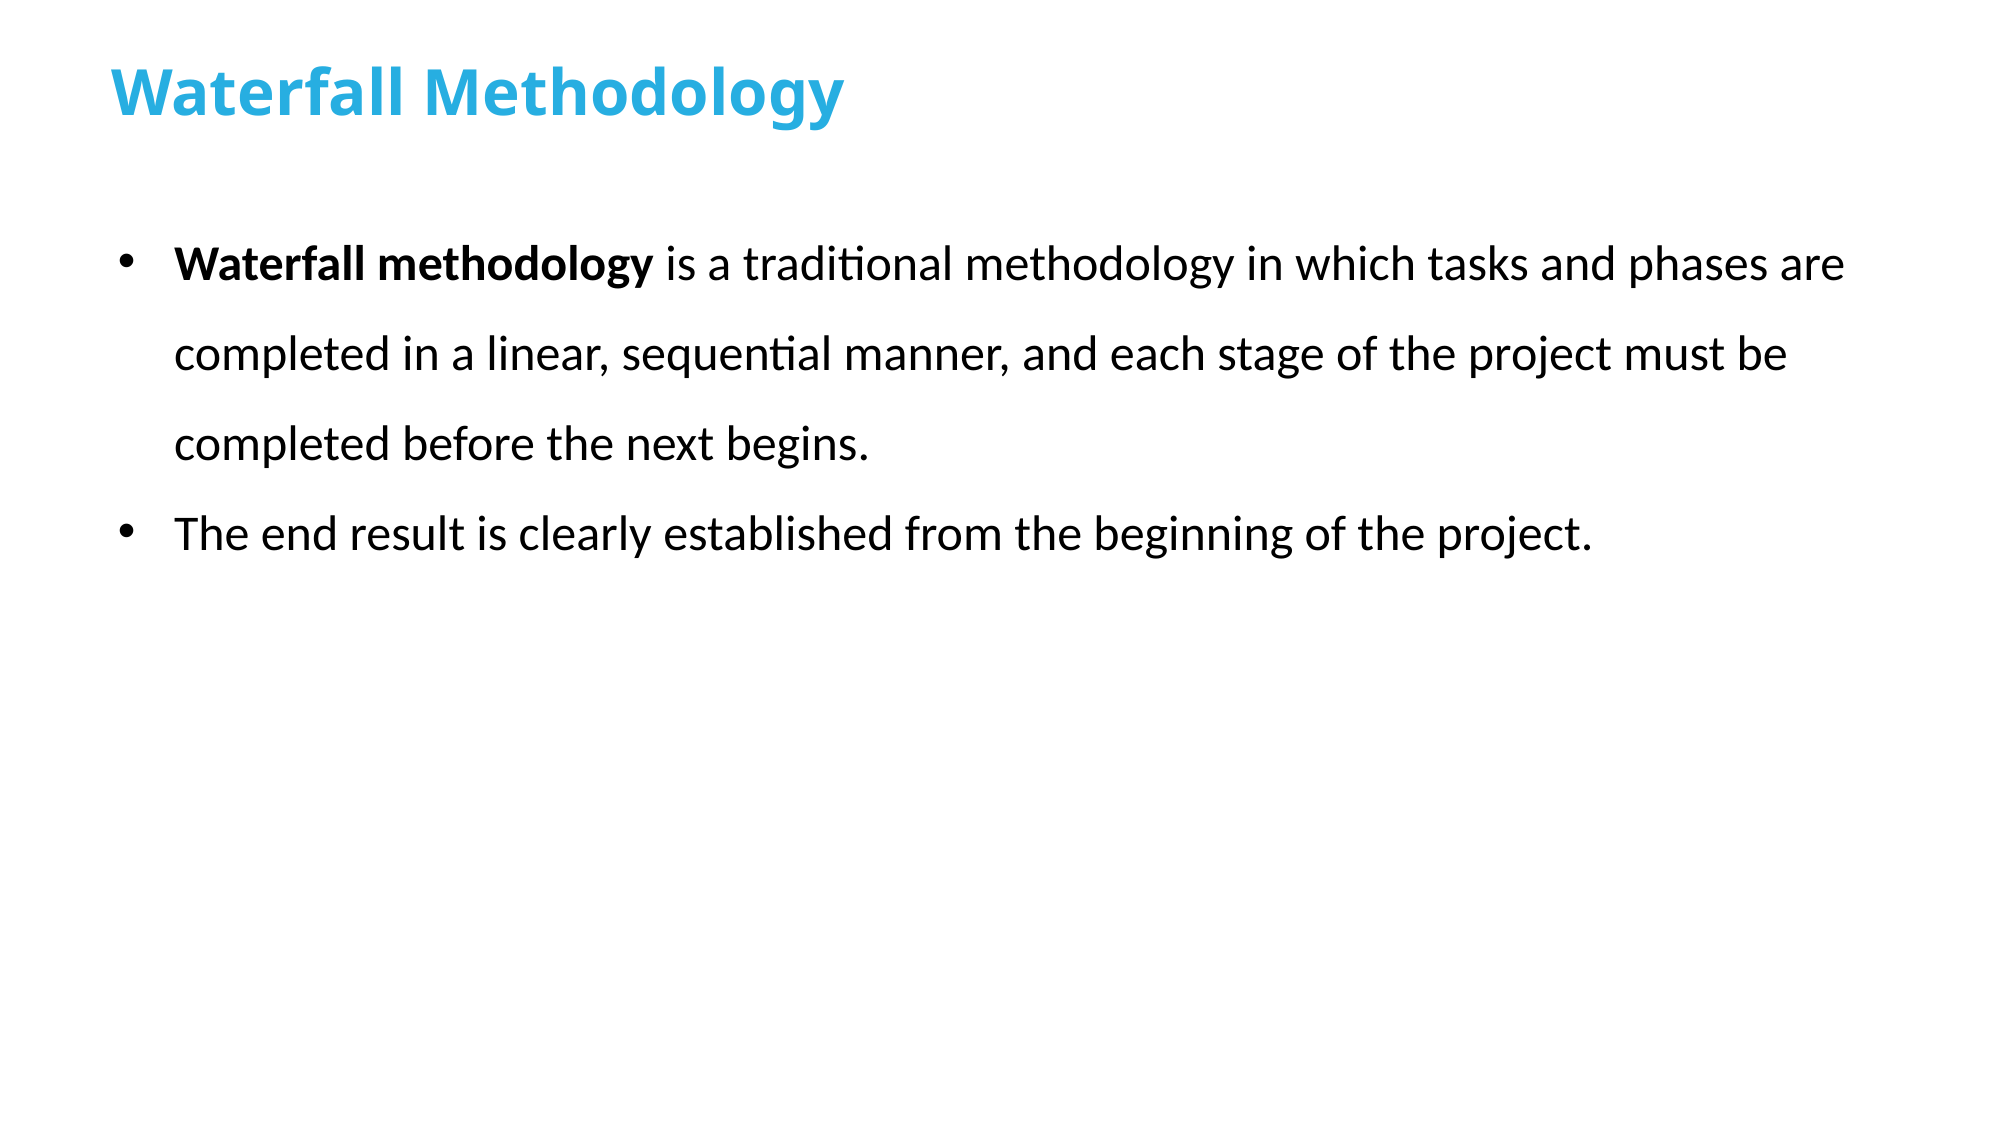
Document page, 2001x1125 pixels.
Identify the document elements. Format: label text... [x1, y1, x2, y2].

text_box Waterfall methodology is a traditional methodology in which tasks and phases are completed in a linear, sequential manner, and each stage of the project must be completed before the next begins. The end result is clearly established from the beginning of the project. [102, 185, 1895, 576]
text_box Waterfall Methodology [96, 36, 1913, 144]
